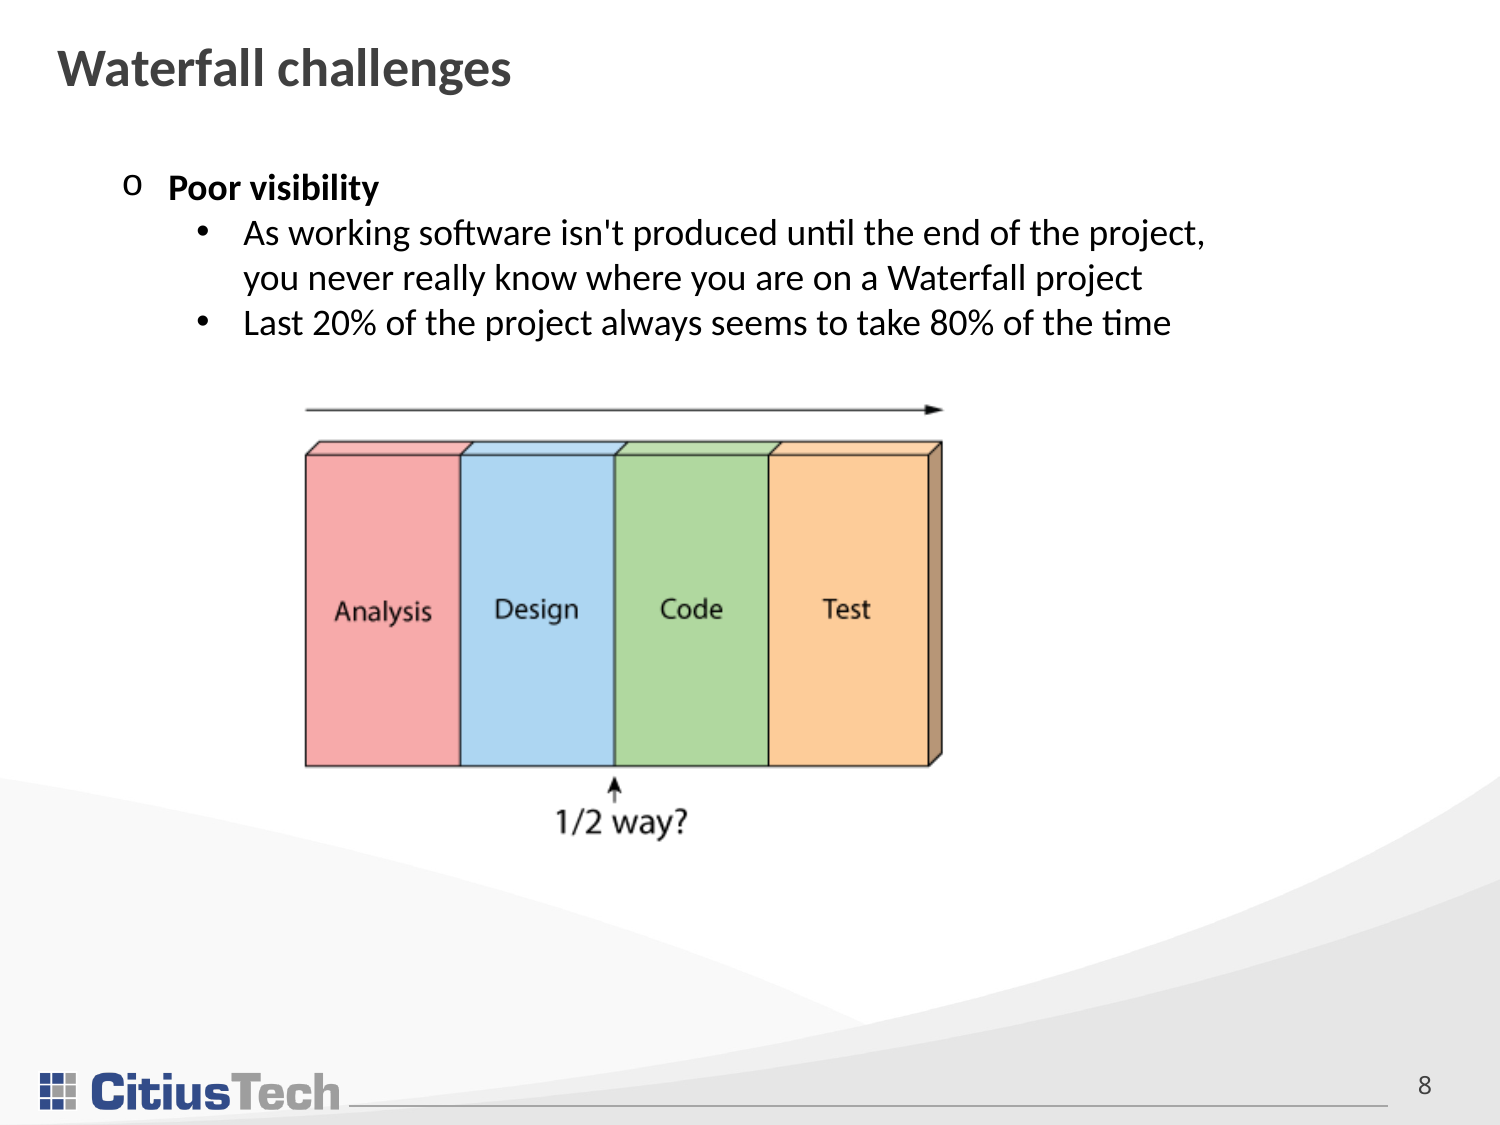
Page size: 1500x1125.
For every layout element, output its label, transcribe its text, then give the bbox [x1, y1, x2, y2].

text_box Poor visibility As working software isn't produced until the end of the project, you never really know where you are on a Waterfall project Last 20% of the project always seems to take 80% of the time [106, 155, 1270, 440]
picture [0, 0, 1500, 1125]
title Waterfall challenges [42, 17, 1448, 112]
